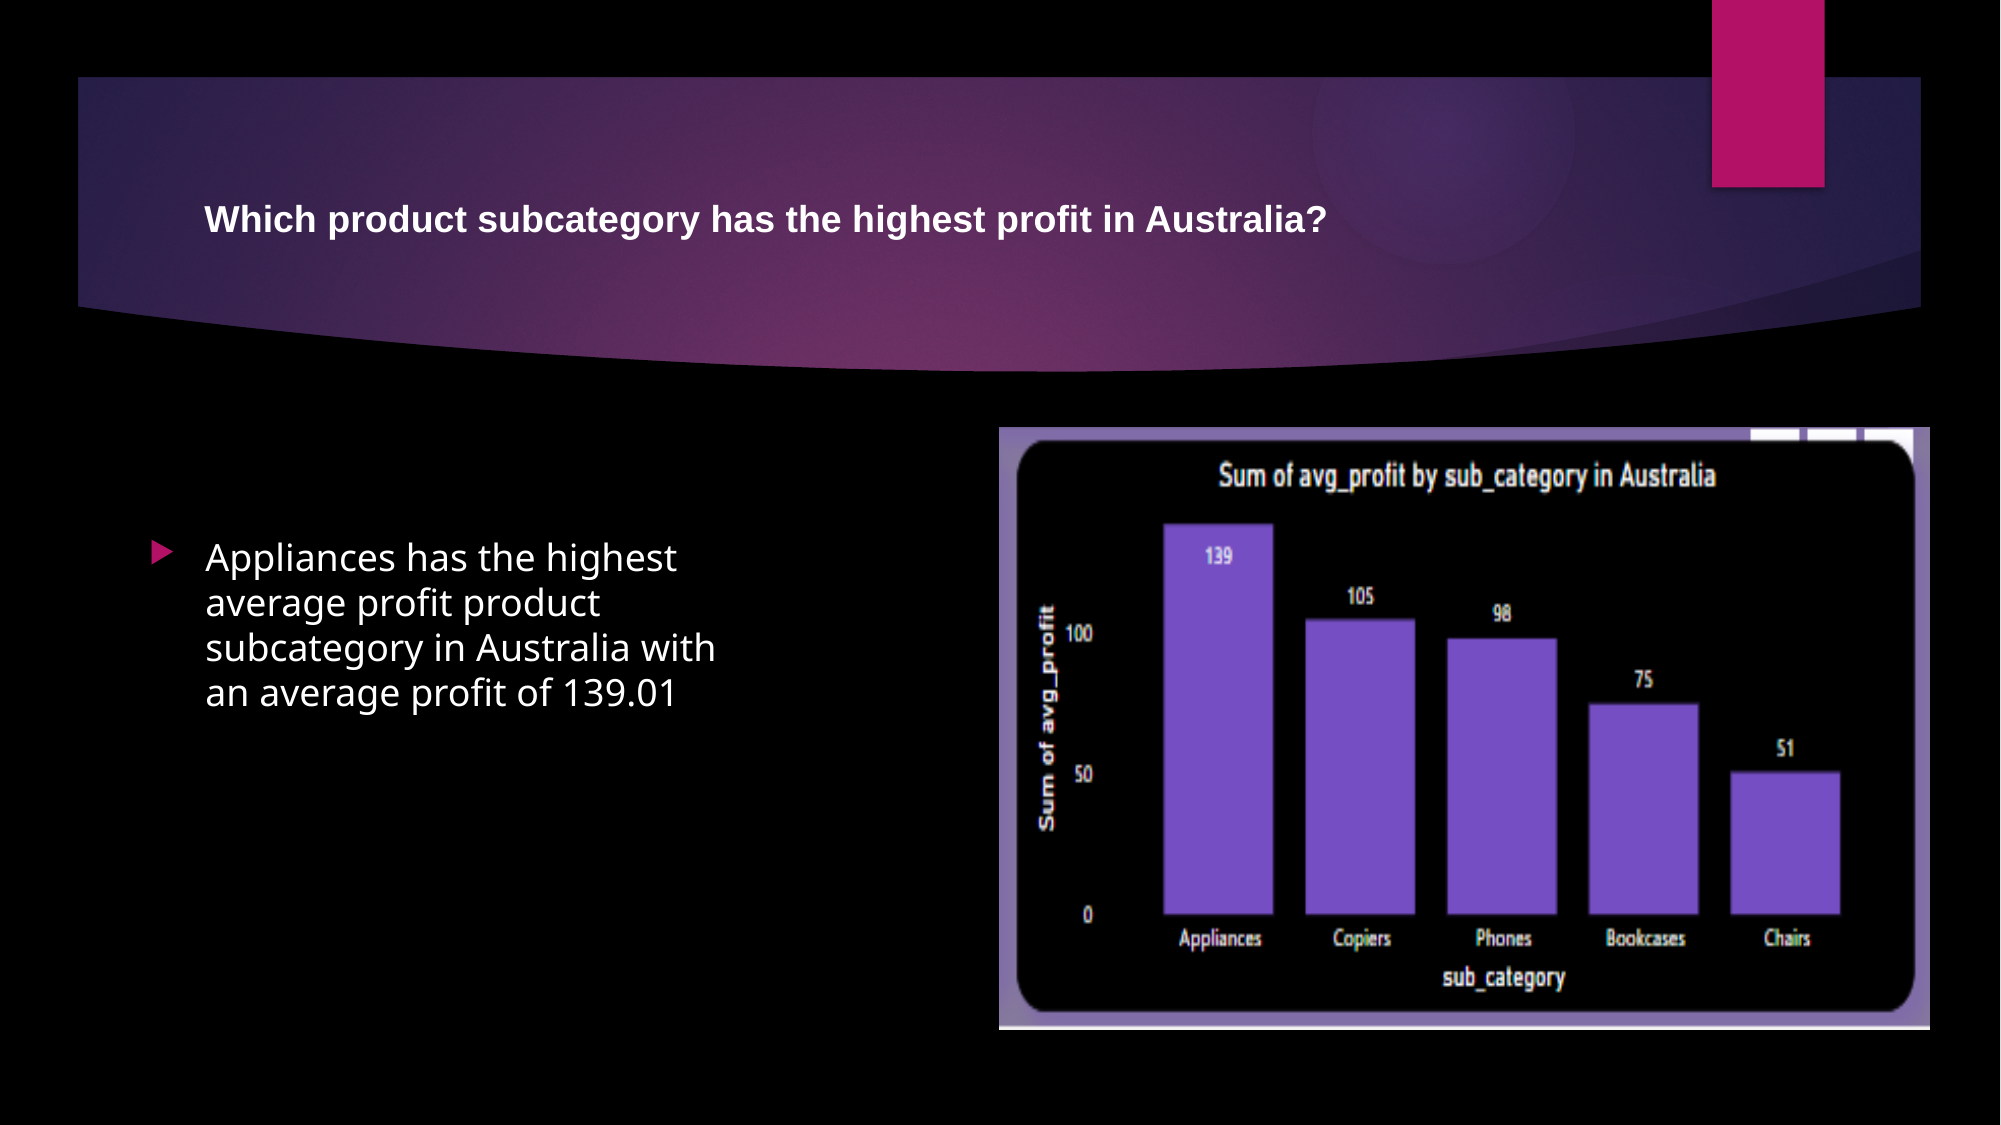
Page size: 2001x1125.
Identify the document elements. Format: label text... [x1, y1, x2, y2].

picture [999, 426, 1930, 1030]
list Appliances has the highest average profit product subcategory in Australia with an average profit of 139.01 [134, 526, 756, 767]
title Which product subcategory has the highest profit in Australia? [189, 159, 1627, 276]
